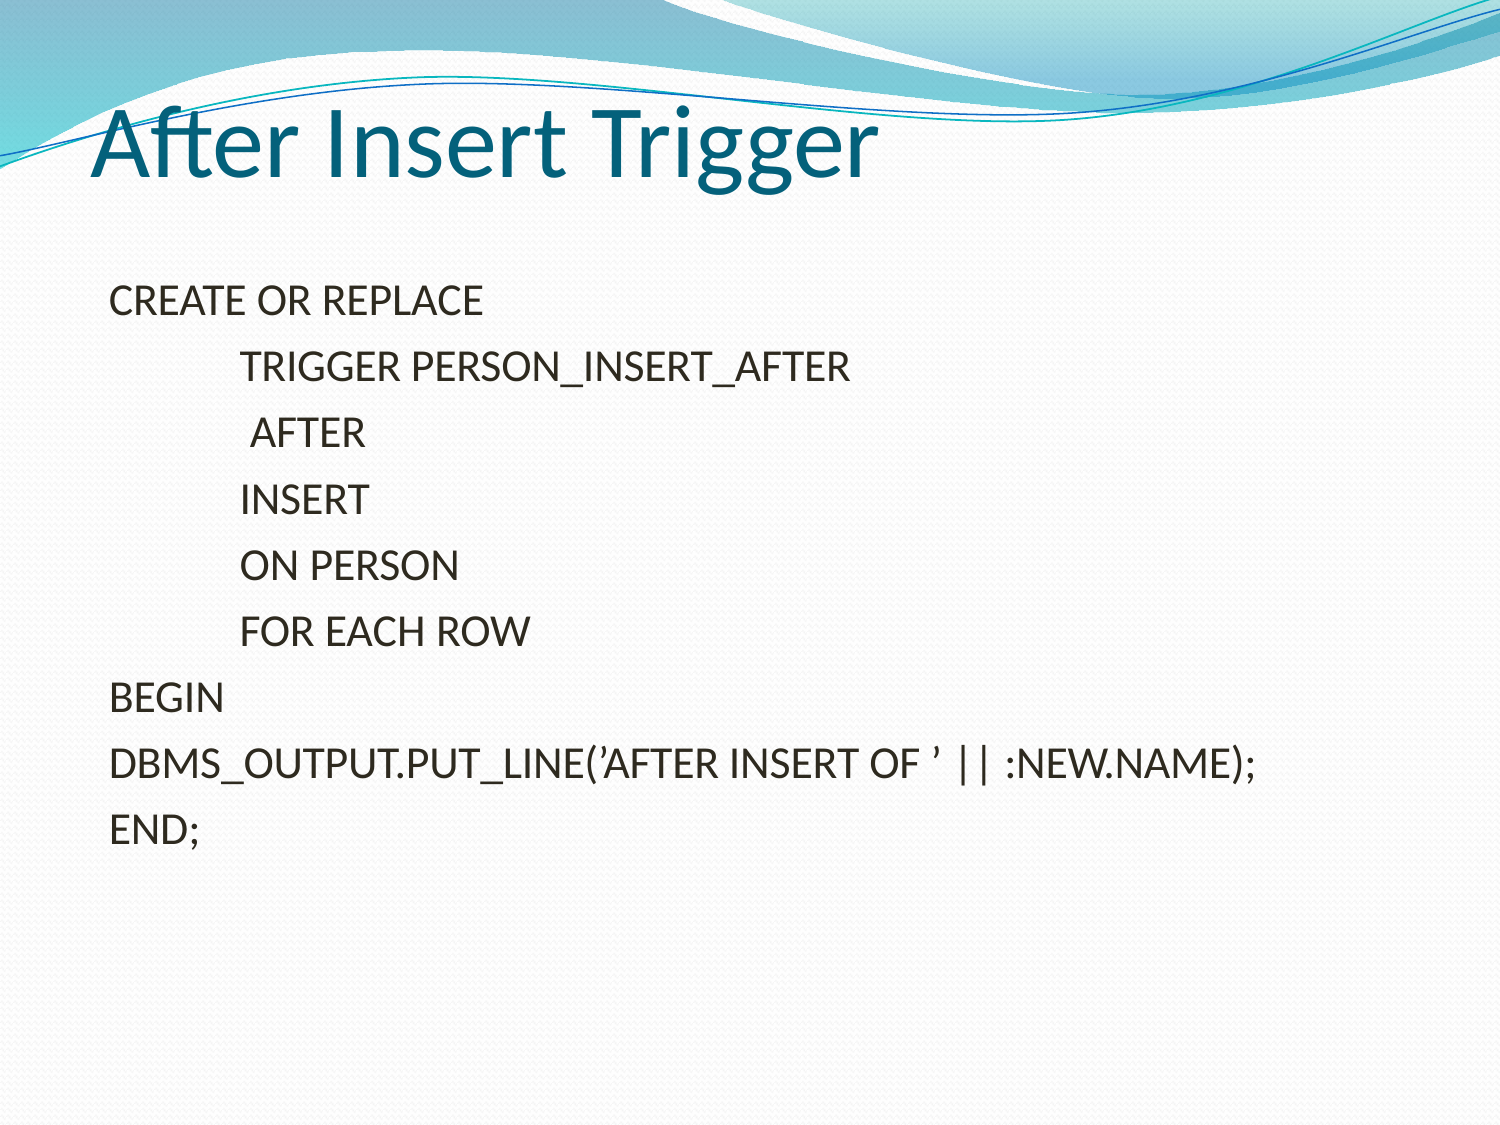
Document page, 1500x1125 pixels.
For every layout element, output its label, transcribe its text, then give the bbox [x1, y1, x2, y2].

text_box CREATE OR REPLACE TRIGGER PERSON_INSERT_AFTER AFTER INSERT ON PERSON FOR EACH ROW BEGIN DBMS_OUTPUT.PUT_LINE(’AFTER INSERT OF ’ || :NEW.NAME); END; [106, 256, 1284, 854]
title After Insert Trigger [87, 8, 953, 199]
